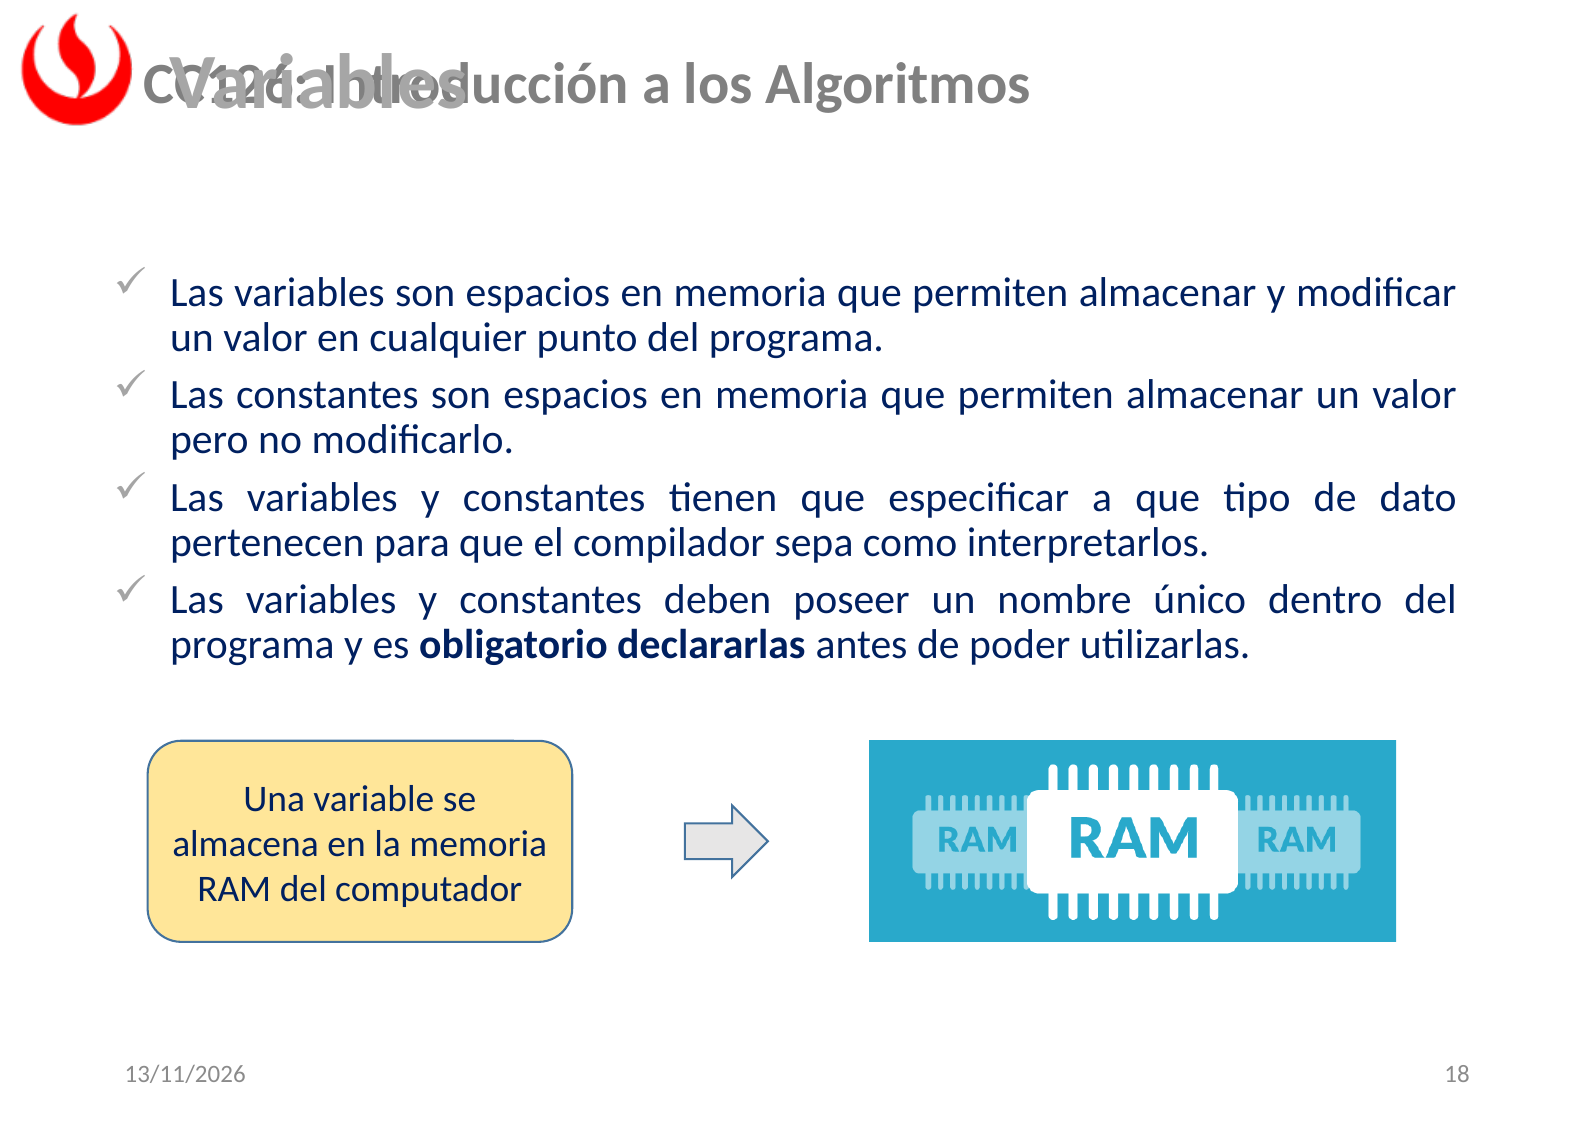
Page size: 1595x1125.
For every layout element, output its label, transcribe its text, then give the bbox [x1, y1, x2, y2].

text_box Una variable se almacena en la memoria RAM del computador [146, 741, 574, 943]
text_box Las variables son espacios en memoria que permiten almacenar y modificar un valor en cualquier punto del programa. Las constantes son espacios en memoria que permiten almacenar un valor pero no modificarlo. Las variables y constantes tienen que especificar a que tipo de dato pertenecen para que el compilador sepa como interpretarlos. Las variables y constantes deben poseer un nombre único dentro del programa y es obligatorio declararlas antes de poder utilizarlas. [80, 262, 1473, 741]
picture [869, 740, 1397, 942]
text_box [683, 803, 770, 880]
text_box Variables [116, 33, 512, 134]
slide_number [109, 1042, 469, 1103]
picture [0, 0, 154, 135]
slide_number 18 [1126, 1042, 1485, 1103]
